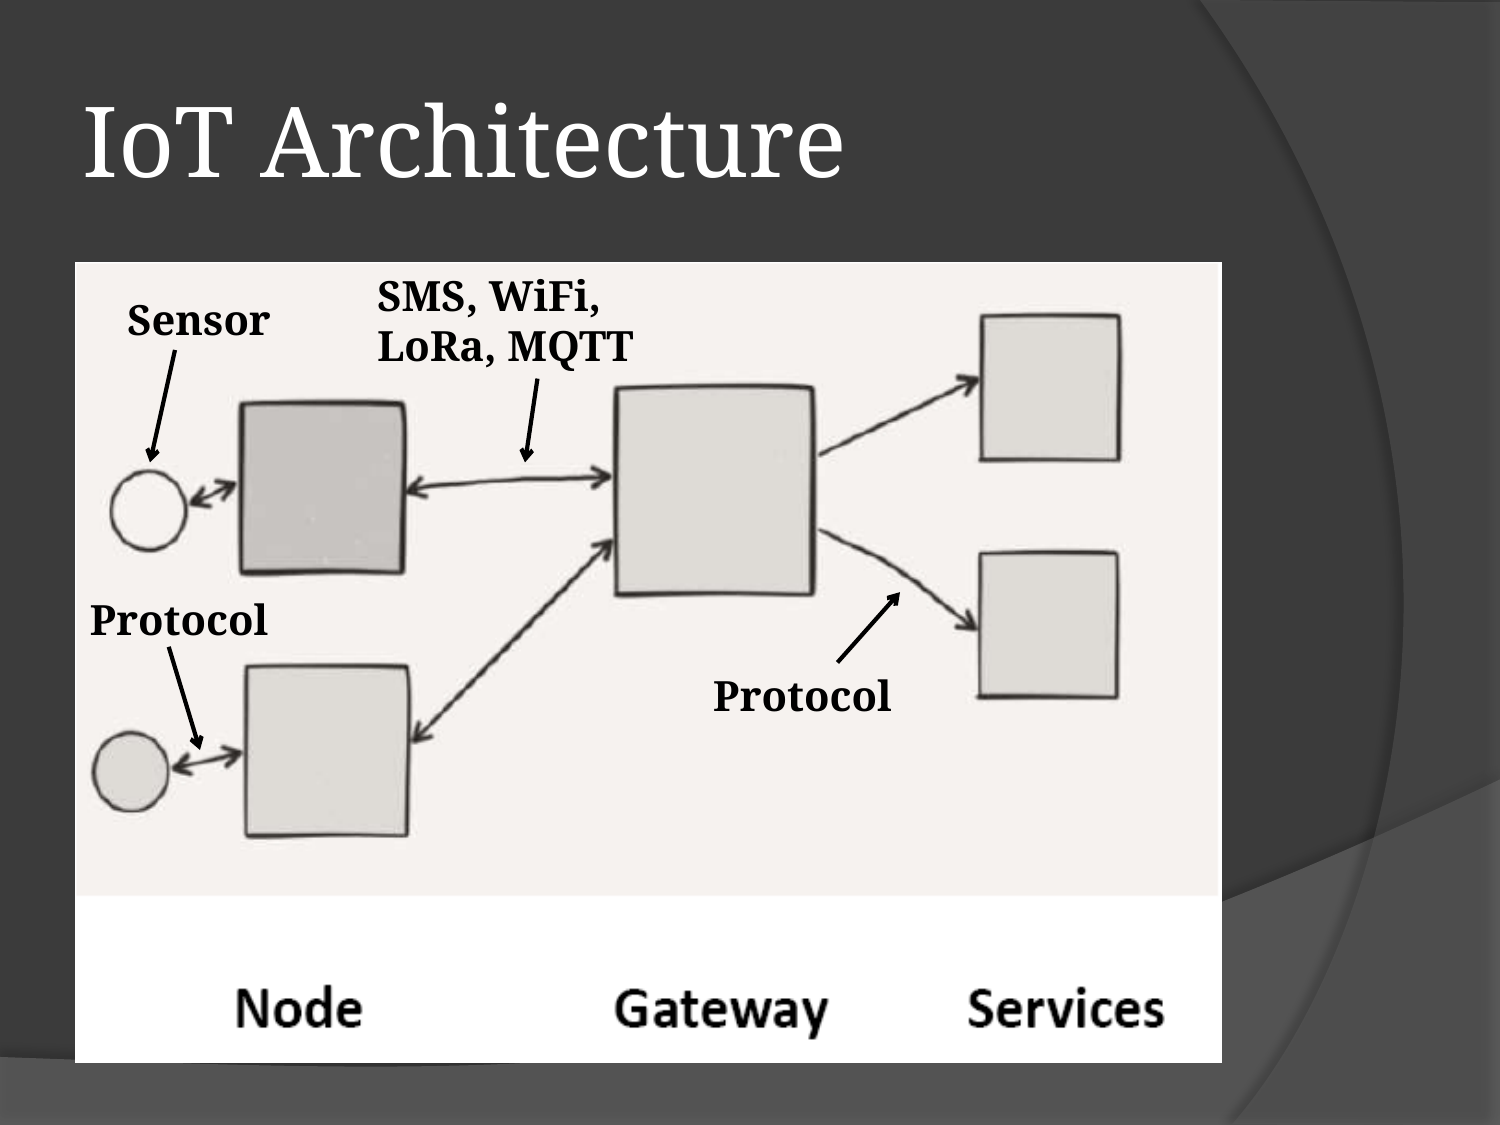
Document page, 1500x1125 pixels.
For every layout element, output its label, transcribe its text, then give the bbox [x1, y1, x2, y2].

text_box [168, 646, 201, 751]
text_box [837, 591, 901, 663]
title IoT Architecture [75, 45, 1300, 233]
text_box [149, 349, 176, 463]
picture [74, 262, 1222, 1063]
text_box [524, 378, 538, 463]
